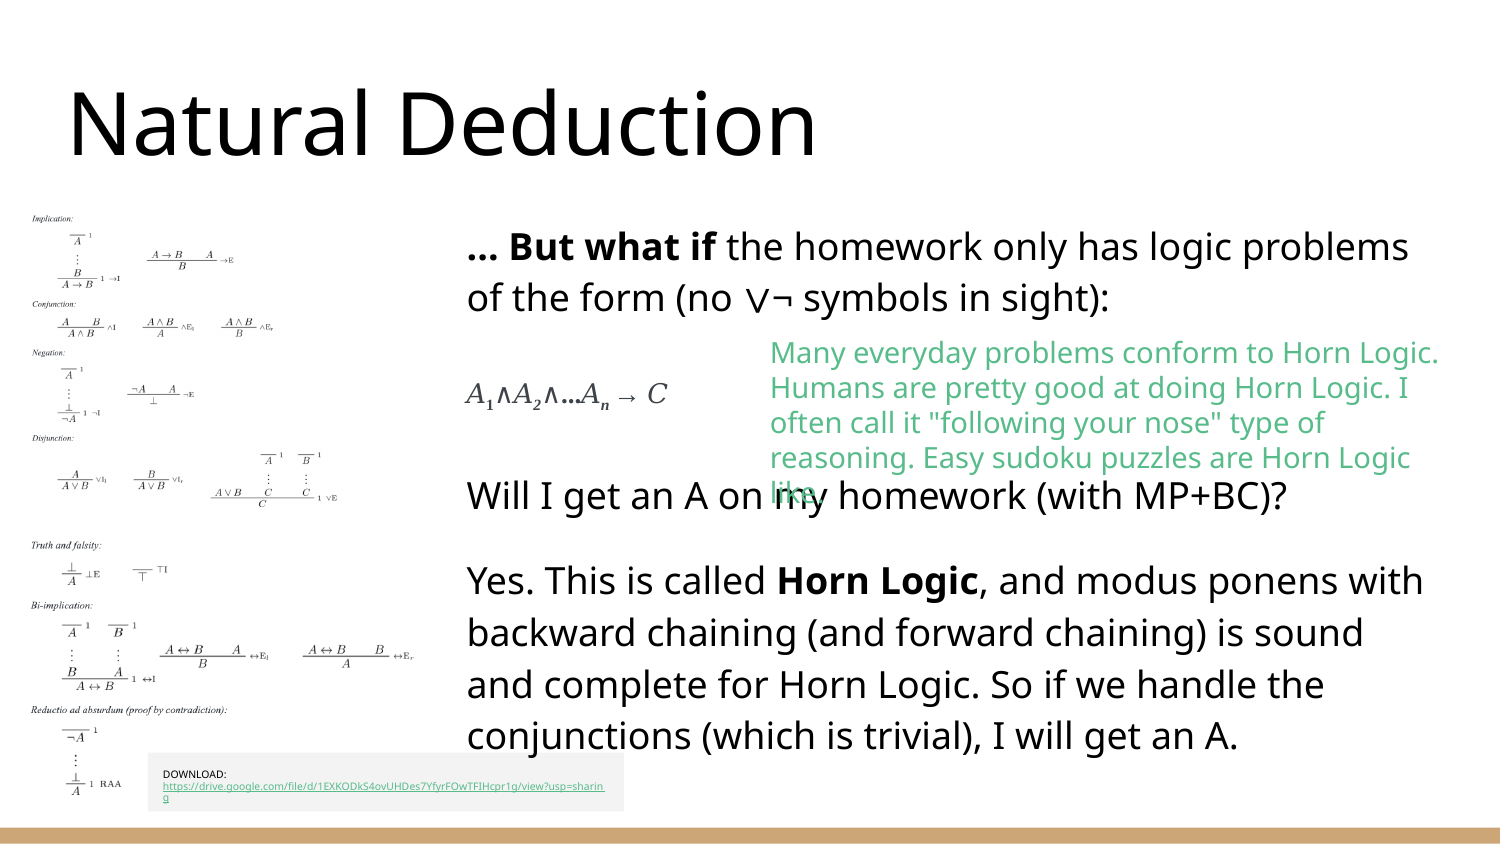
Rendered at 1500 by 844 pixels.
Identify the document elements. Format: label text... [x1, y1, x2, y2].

text_box DOWNLOAD: https://drive.google.com/file/d/1EXKODkS4ovUHDes7YfyrFOwTFIHcpr1g/view?usp=sharing [147, 752, 624, 812]
list ... But what if the homework only has logic problems of the form (no ∨¬ symbols in sight): 𝐴1∧𝐴2∧...𝐴n → 𝐶 Will I get an A on my homework (with MP+BC)? Yes. This is called Horn Logic, and modus ponens with backward chaining (and forward chaining) is sound and complete for Horn Logic. So if we handle the conjunctions (which is trivial), I will get an A. [451, 200, 1449, 752]
picture [24, 534, 421, 803]
text_box Many everyday problems conform to Horn Logic. Humans are pretty good at doing Horn Logic. I often call it "following your nose" type of reasoning. Easy sudoku puzzles are Horn Logic like. [754, 319, 1458, 456]
picture [24, 212, 342, 510]
title Natural Deduction [51, 51, 1449, 189]
